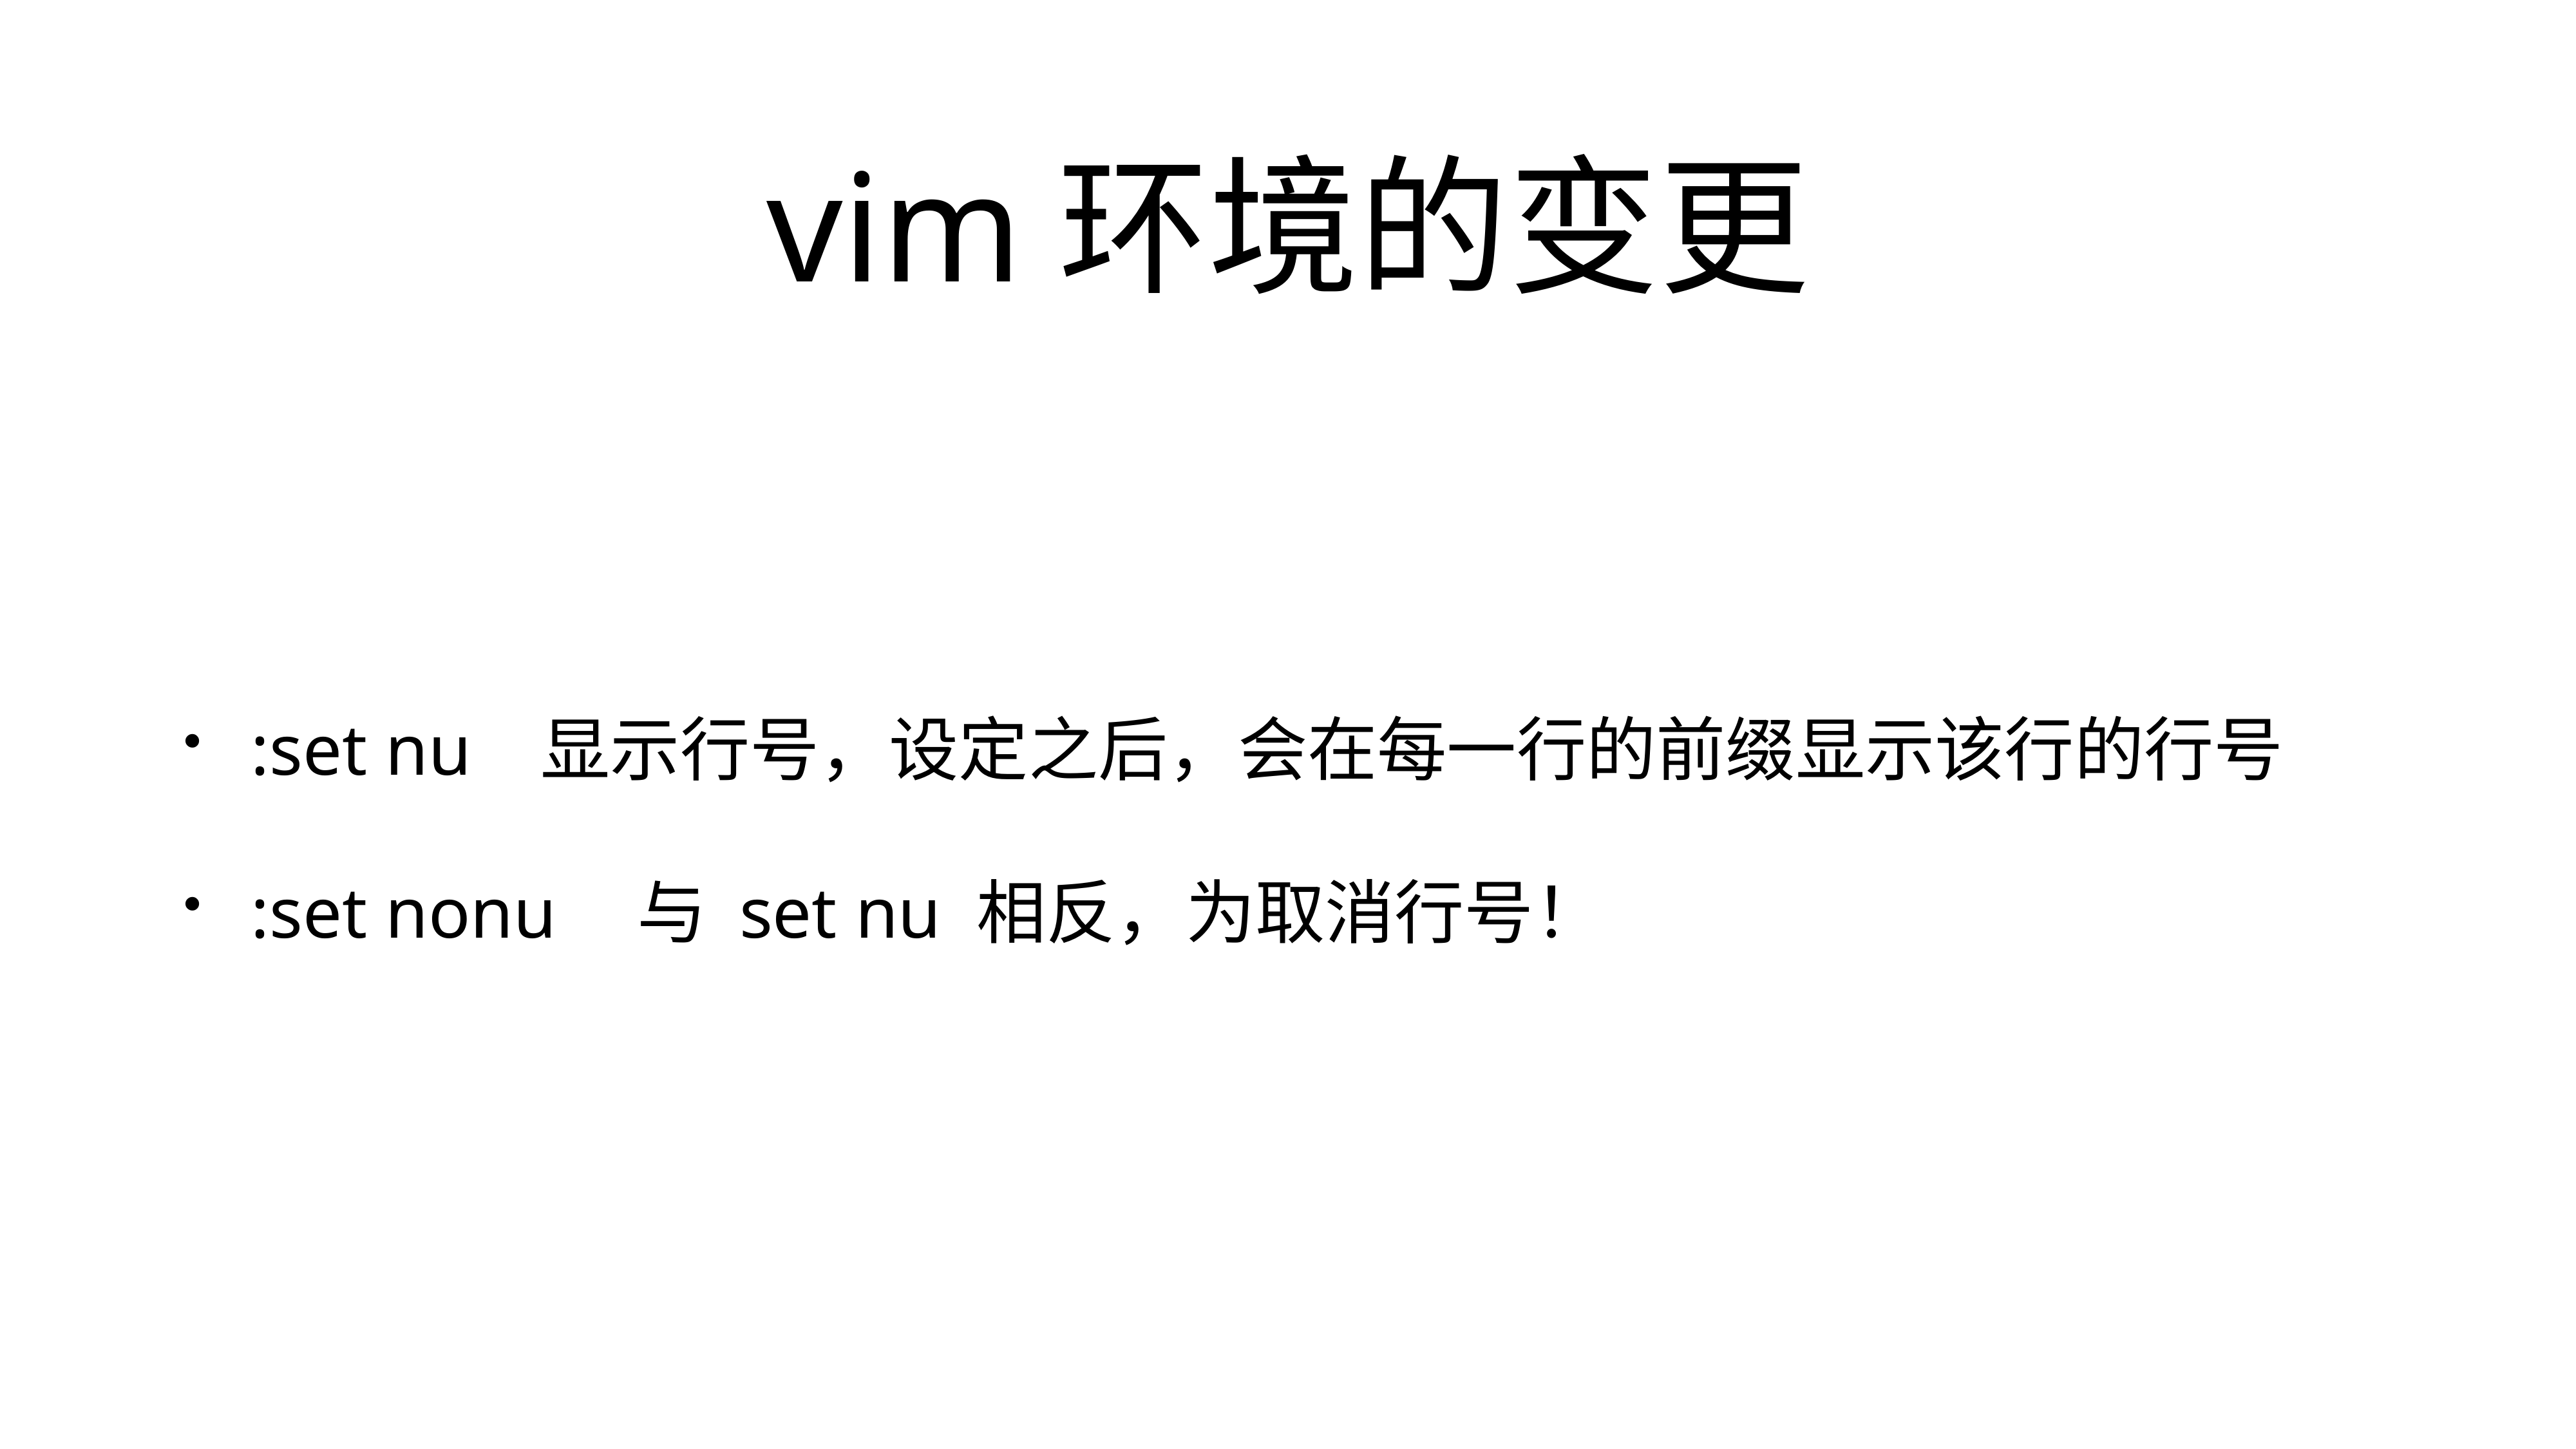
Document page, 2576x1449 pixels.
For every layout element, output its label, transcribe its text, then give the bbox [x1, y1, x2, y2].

list :set nu 显示行号，设定之后，会在每一行的前缀显示该行的行号 :set nonu 与 set nu 相反，为取消行号！ [178, 341, 2398, 1316]
title vim环境的变更 [178, 100, 2398, 341]
